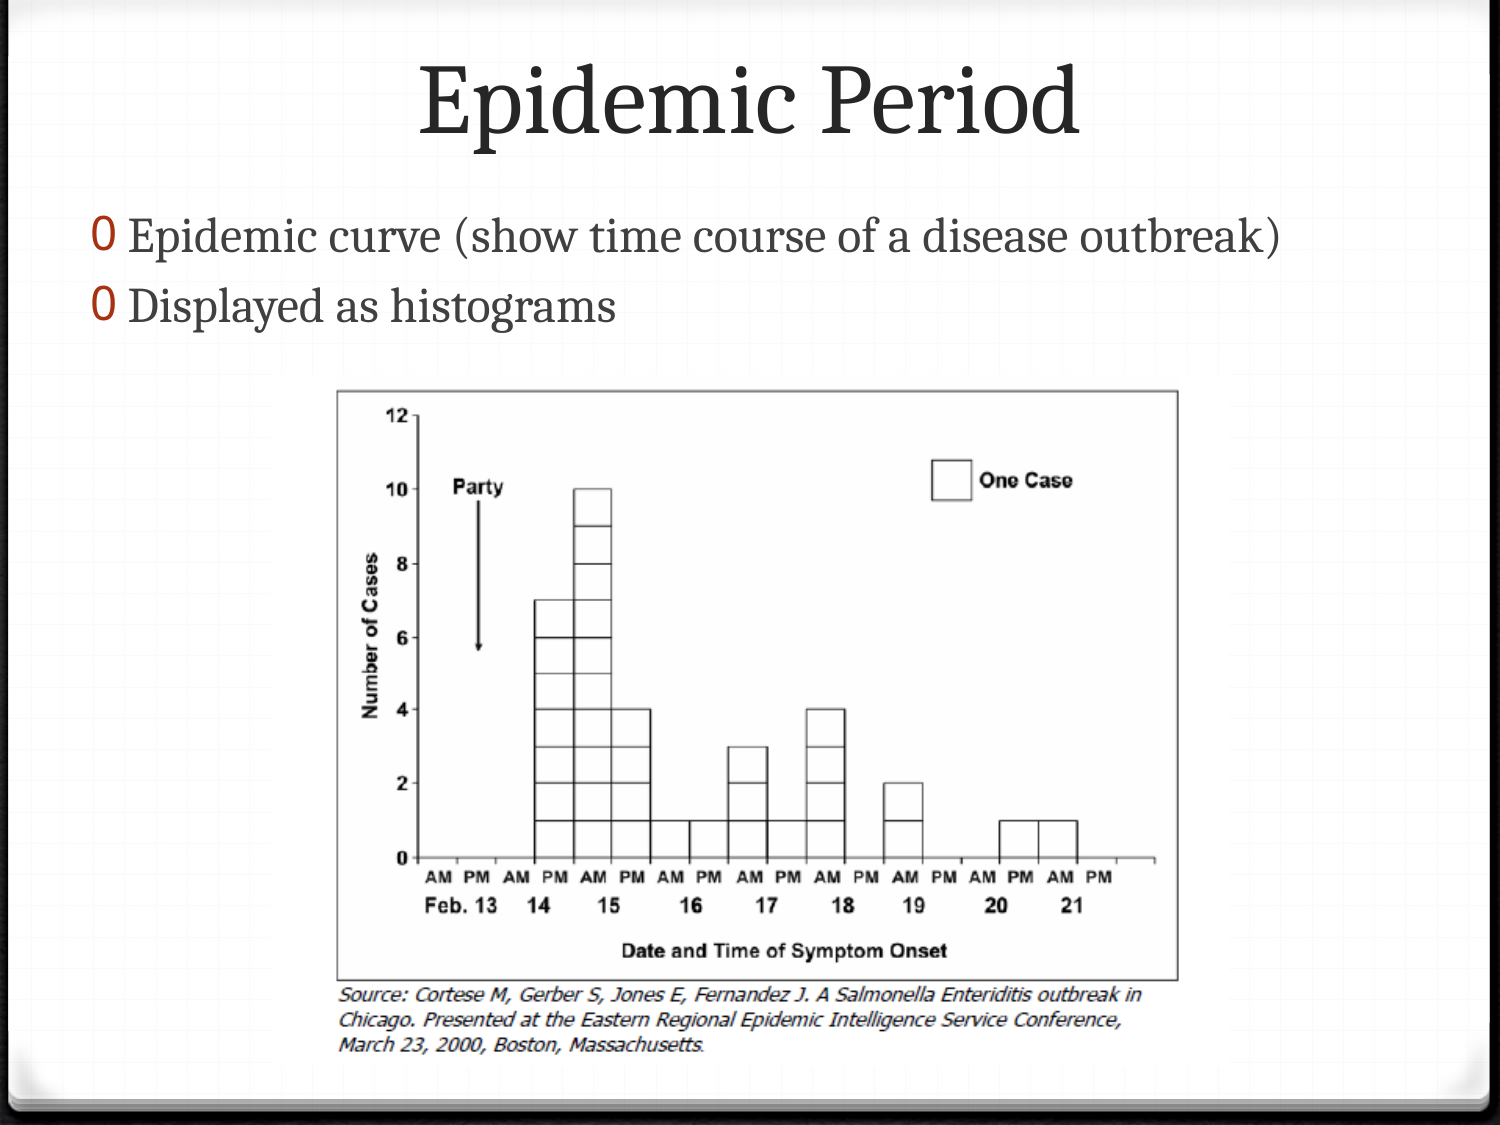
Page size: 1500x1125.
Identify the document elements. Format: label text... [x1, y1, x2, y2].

picture [0, 0, 1500, 1125]
list Epidemic curve (show time course of a disease outbreak) Displayed as histograms [75, 195, 1425, 938]
title Epidemic Period [75, 0, 1425, 188]
